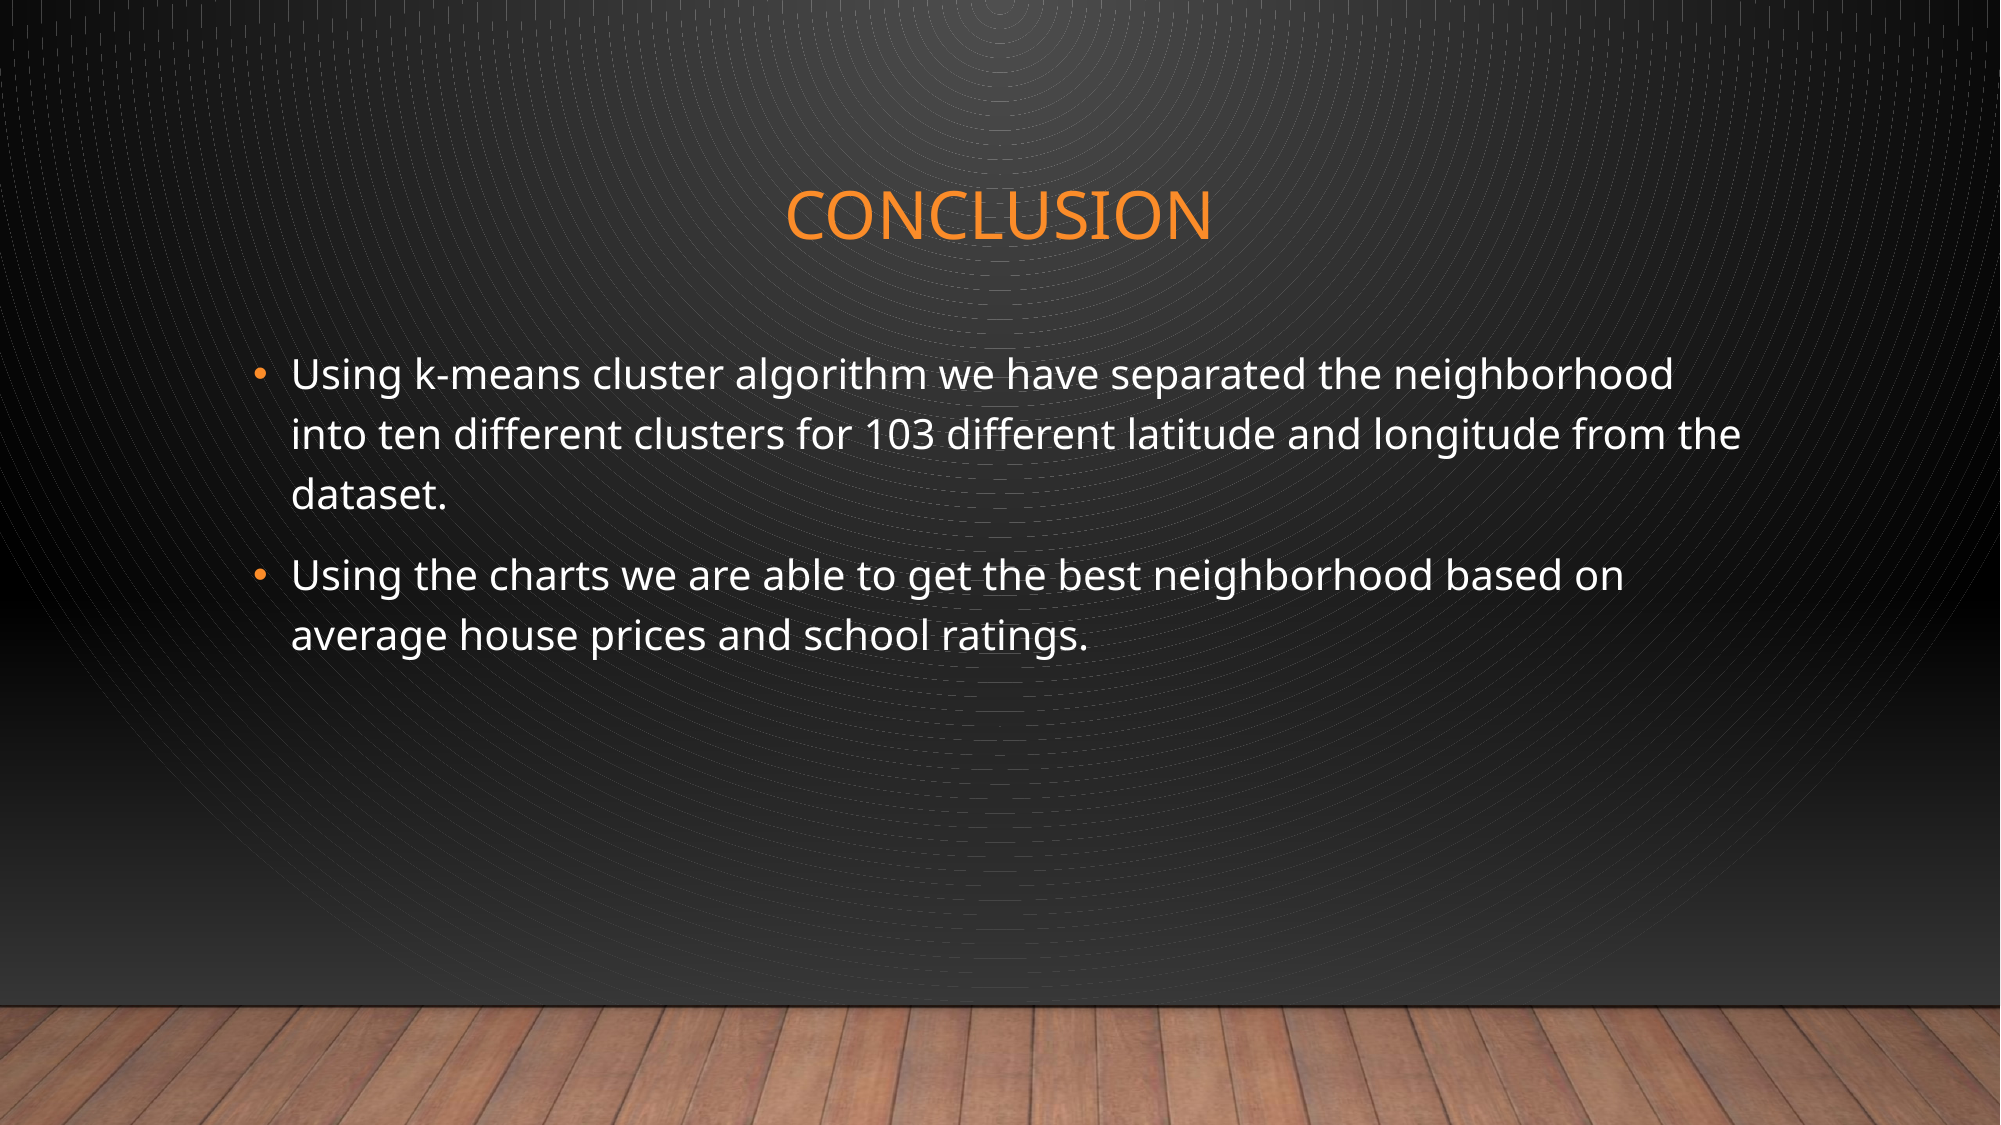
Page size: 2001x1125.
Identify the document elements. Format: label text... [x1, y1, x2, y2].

picture [0, 1005, 2000, 1125]
list Using k-means cluster algorithm we have separated the neighborhood into ten different clusters for 103 different latitude and longitude from the dataset. Using the charts we are able to get the best neighborhood based on average house prices and school ratings. [238, 330, 1763, 897]
title Conclusion [238, 131, 1763, 305]
